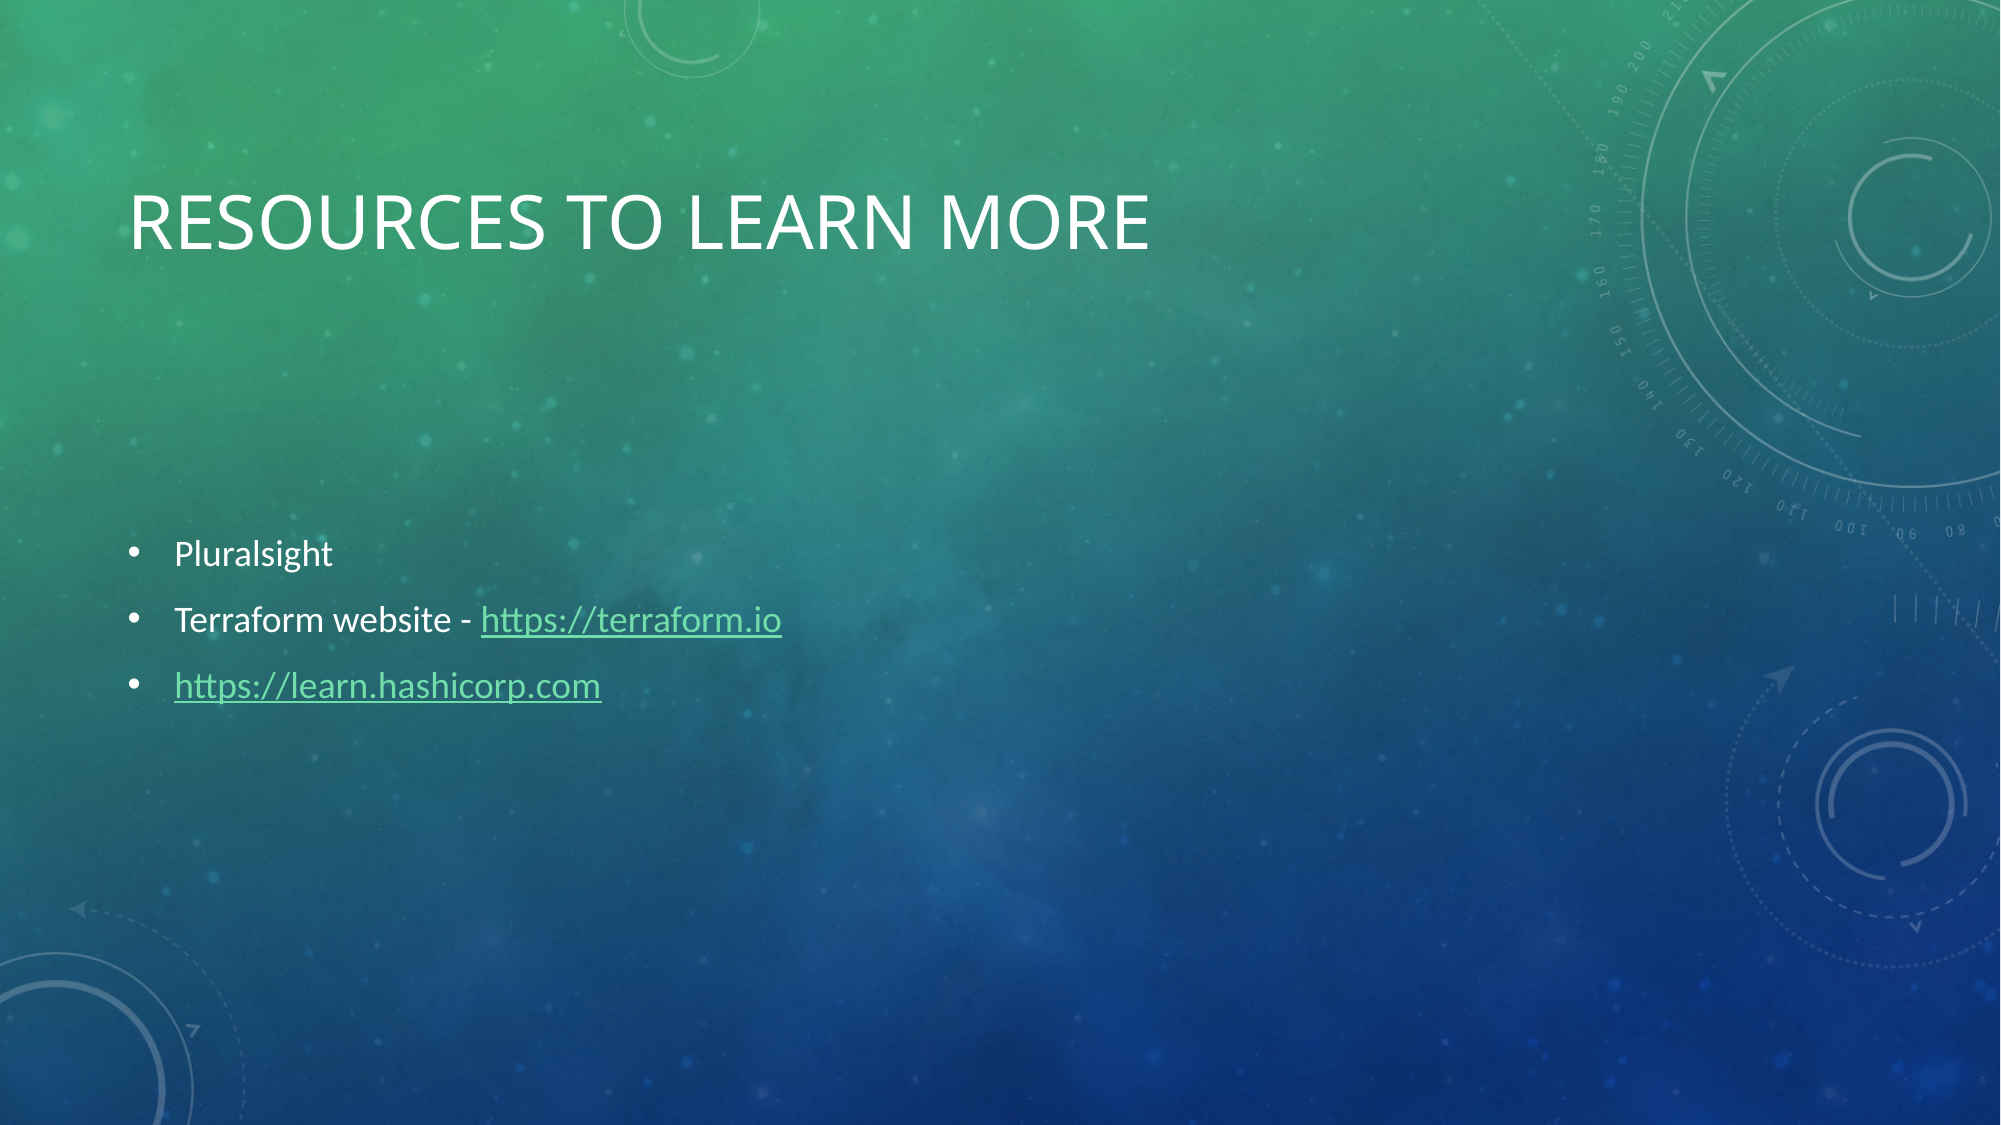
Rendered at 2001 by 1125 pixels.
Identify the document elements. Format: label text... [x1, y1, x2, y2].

title Resources to Learn More [112, 99, 1775, 339]
picture [0, 0, 2001, 1125]
list Pluralsight Terraform website - https://terraform.io https://learn.hashicorp.com [112, 351, 1775, 950]
